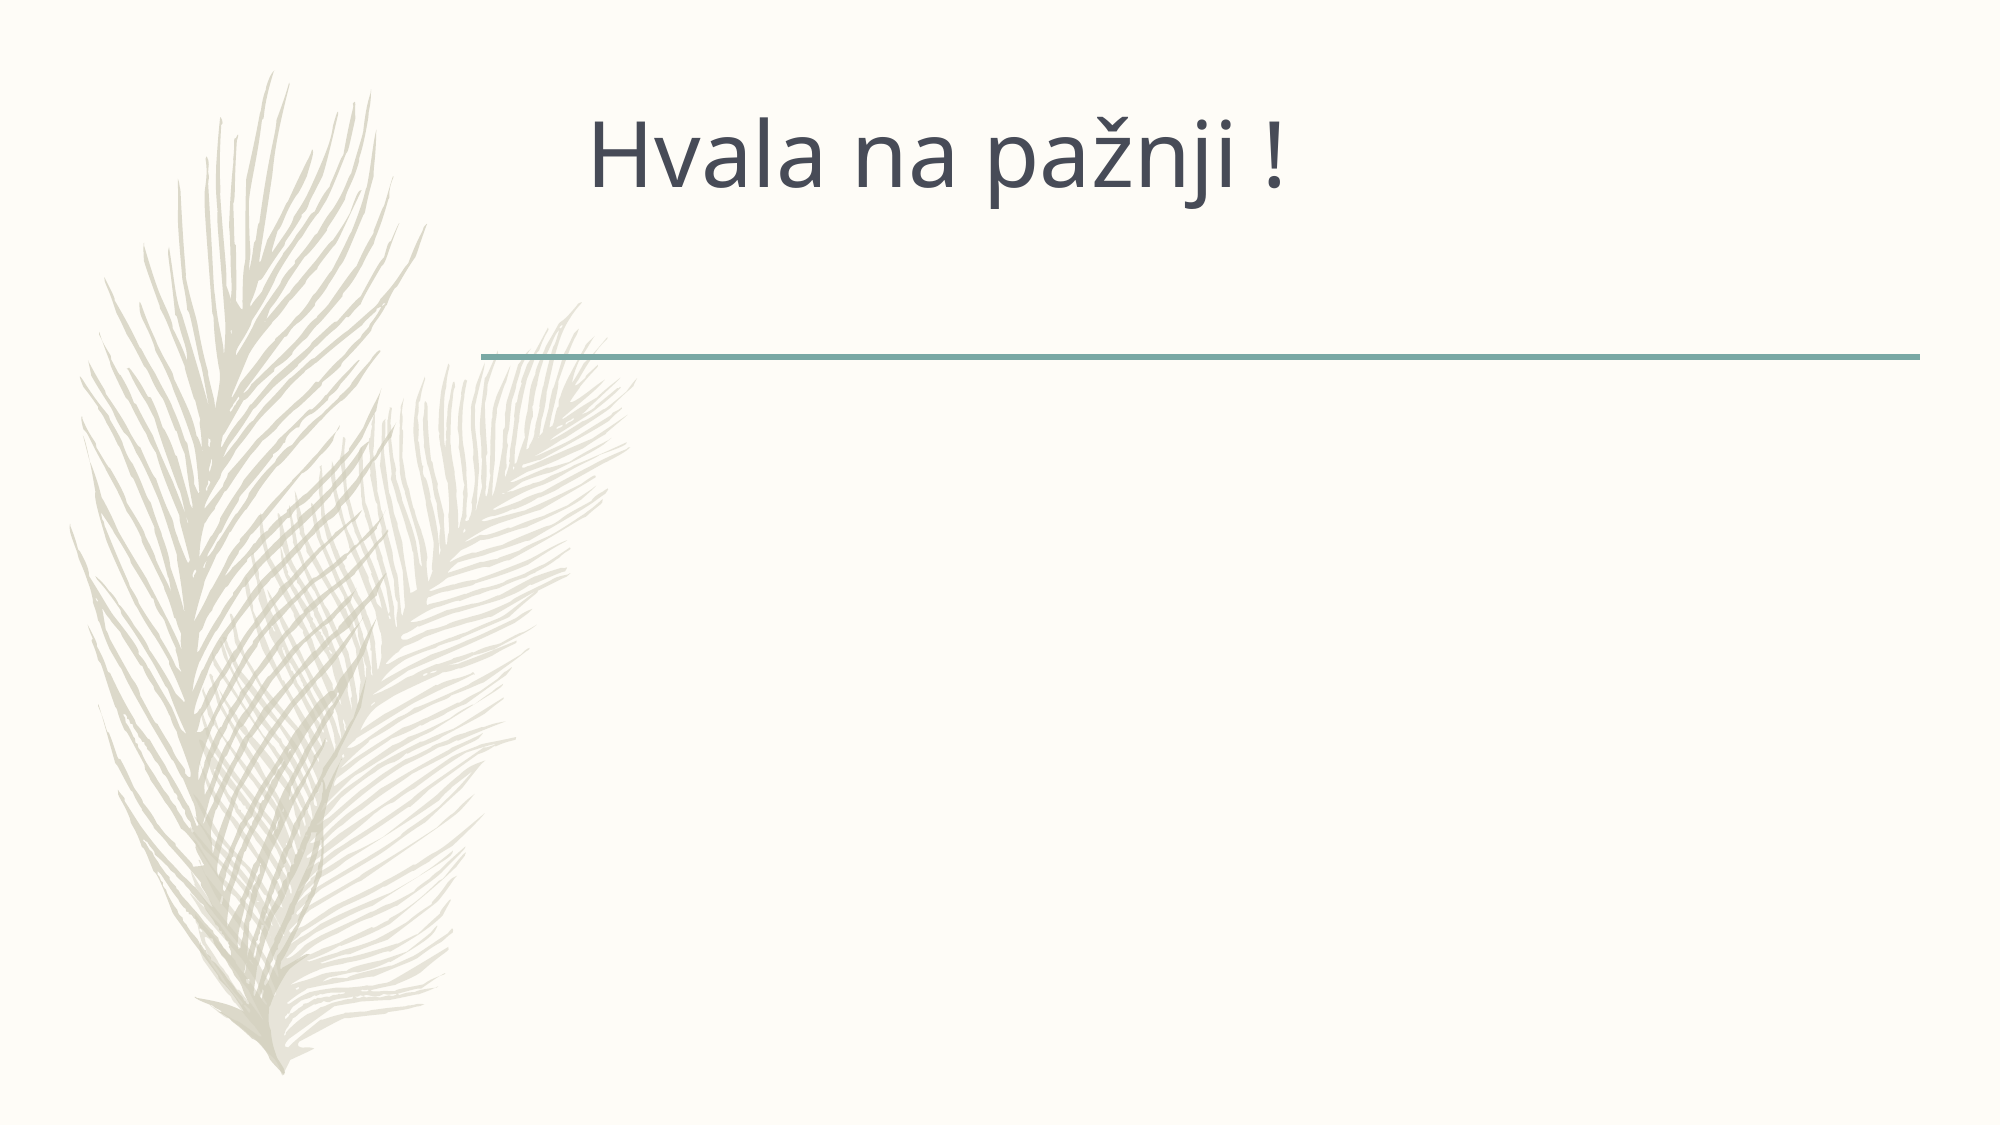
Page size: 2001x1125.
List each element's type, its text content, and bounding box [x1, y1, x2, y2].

title Hvala na pažnji ! [571, 93, 1920, 321]
